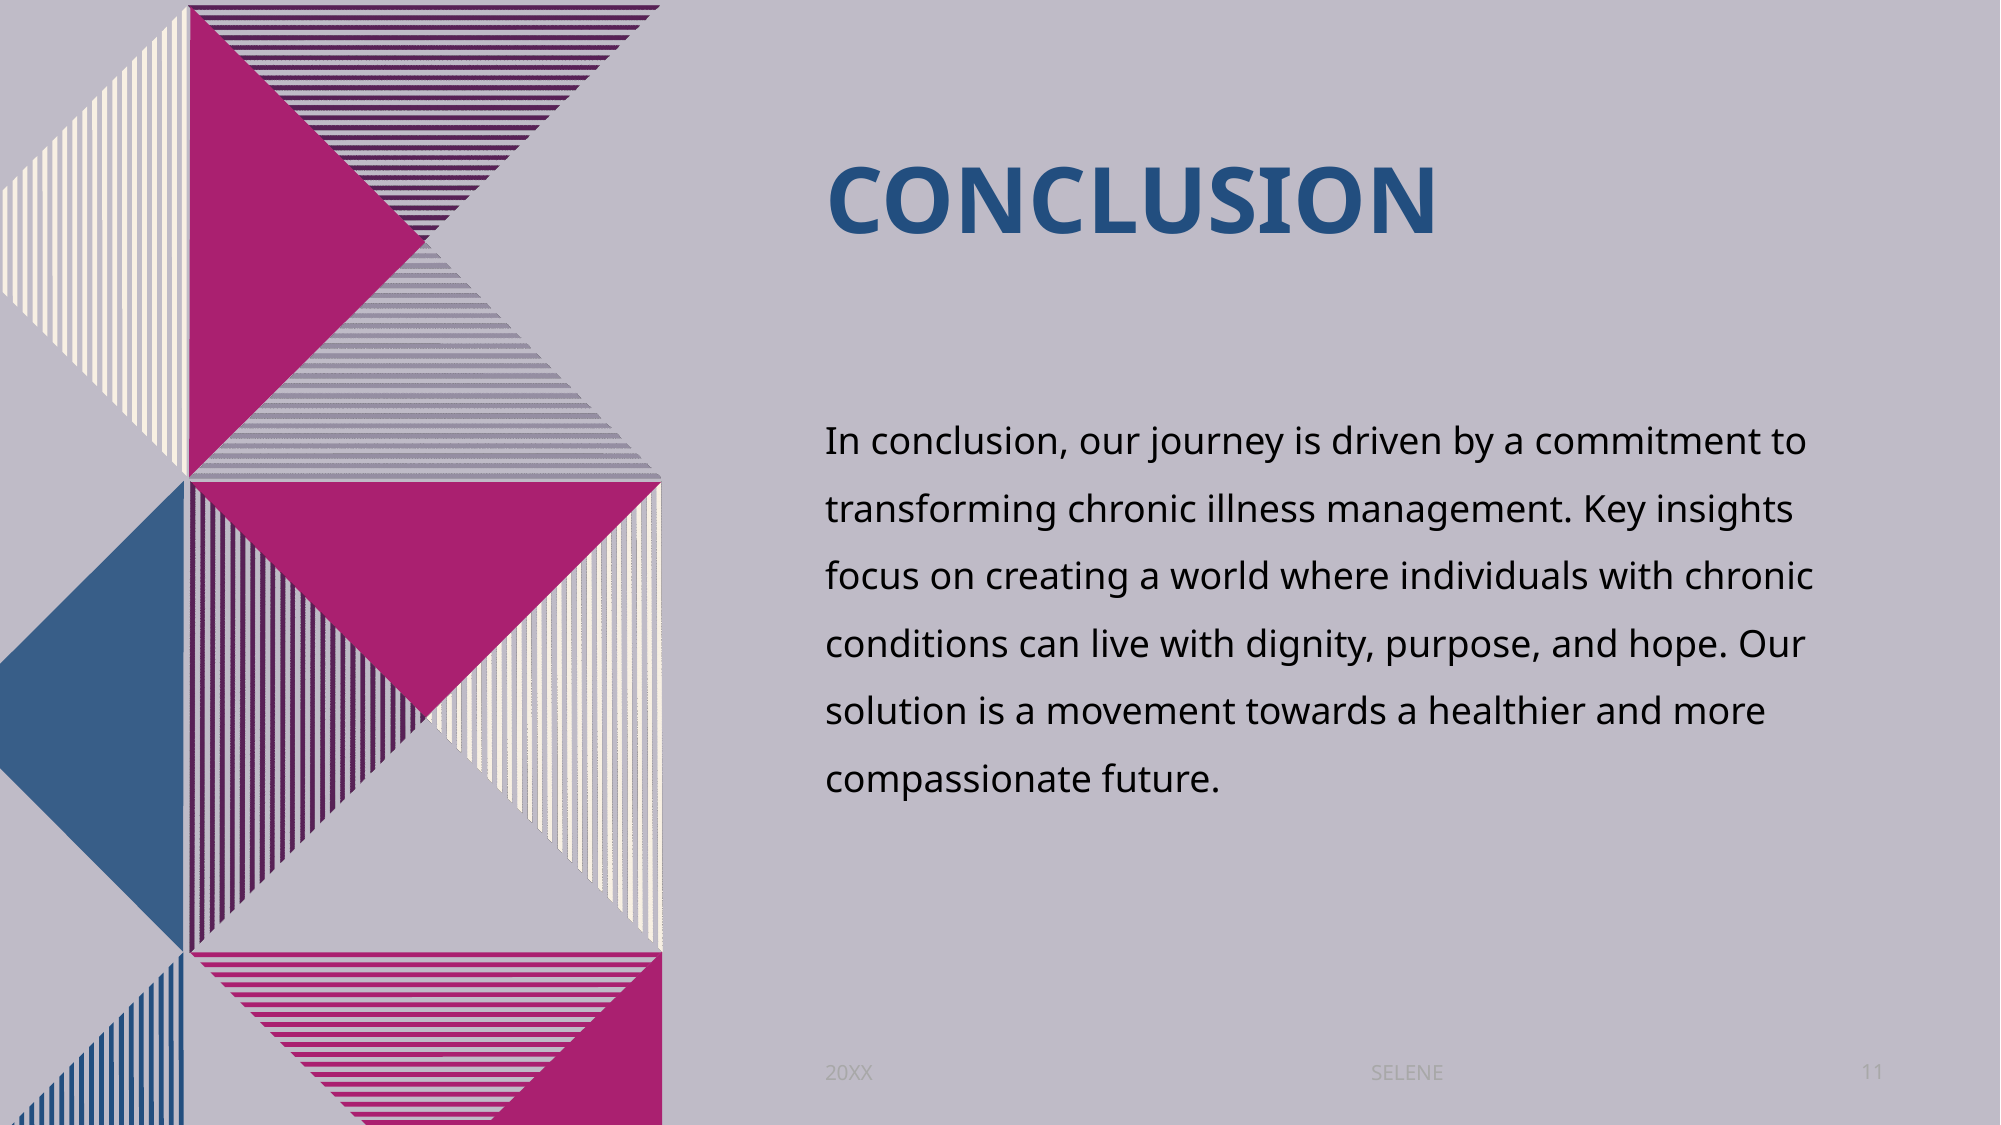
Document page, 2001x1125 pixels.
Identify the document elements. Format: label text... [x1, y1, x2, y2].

footer SELENE [1219, 1041, 1595, 1102]
list In conclusion, our journey is driven by a commitment to transforming chronic illness management. Key insights focus on creating a world where individuals with chronic conditions can live with dignity, purpose, and hope. Our solution is a movement towards a healthier and more compassionate future. [810, 387, 1850, 899]
picture [188, 0, 659, 240]
slide_number 11 [1824, 1042, 1900, 1103]
picture [427, 481, 810, 952]
title Conclusion [810, 147, 1926, 365]
picture [184, 481, 425, 953]
slide_number 20XX [810, 1042, 990, 1103]
picture [190, 242, 661, 482]
